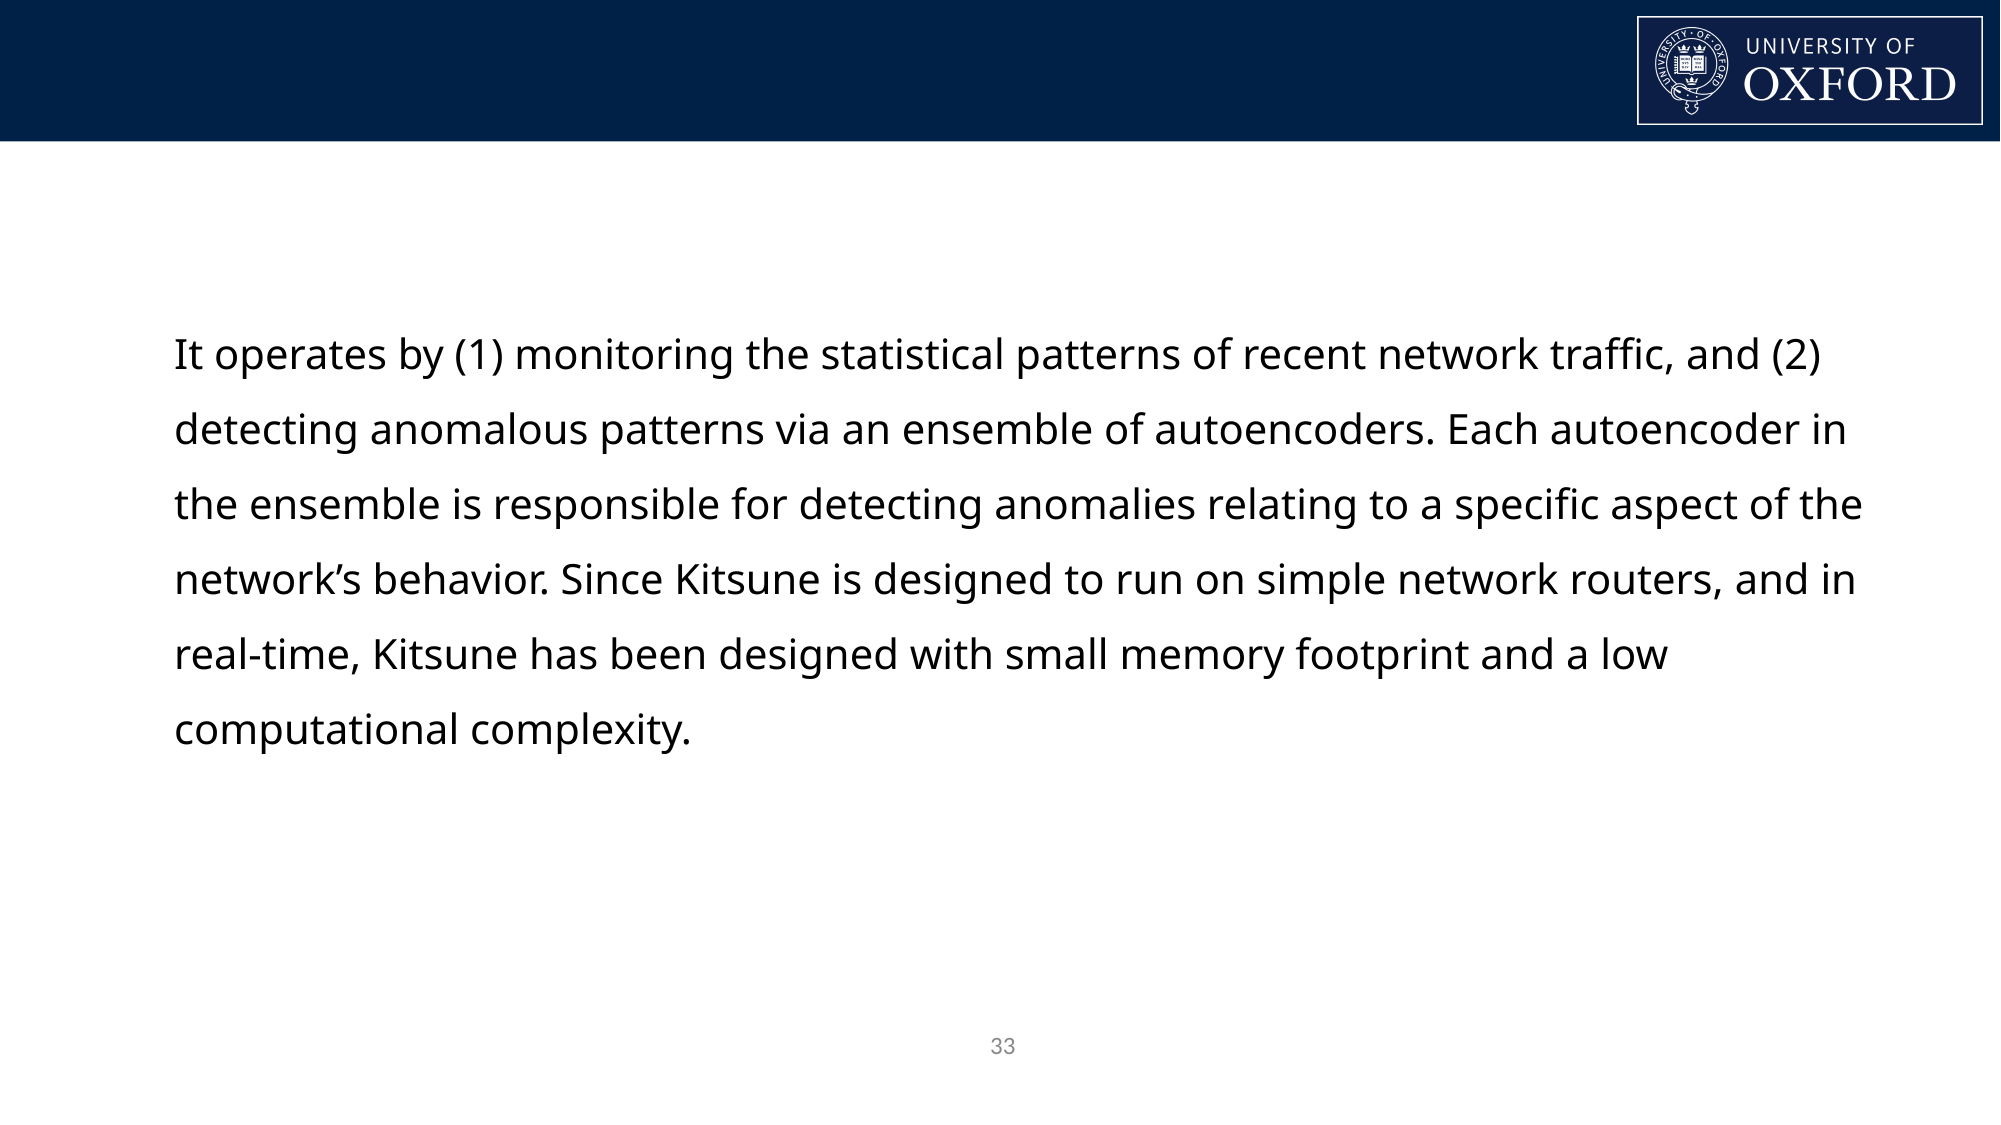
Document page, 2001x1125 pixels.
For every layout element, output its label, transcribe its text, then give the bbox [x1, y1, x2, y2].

picture [1637, 16, 1983, 125]
list It operates by (1) monitoring the statistical patterns of recent network traffic, and (2) detecting anomalous patterns via an ensemble of autoencoders. Each autoencoder in the ensemble is responsible for detecting anomalies relating to a specific aspect of the network’s behavior. Since Kitsune is designed to run on simple network routers, and in real-time, Kitsune has been designed with small memory footprint and a low computational complexity. [102, 114, 1903, 942]
slide_number ‹#› [769, 1022, 1237, 1101]
